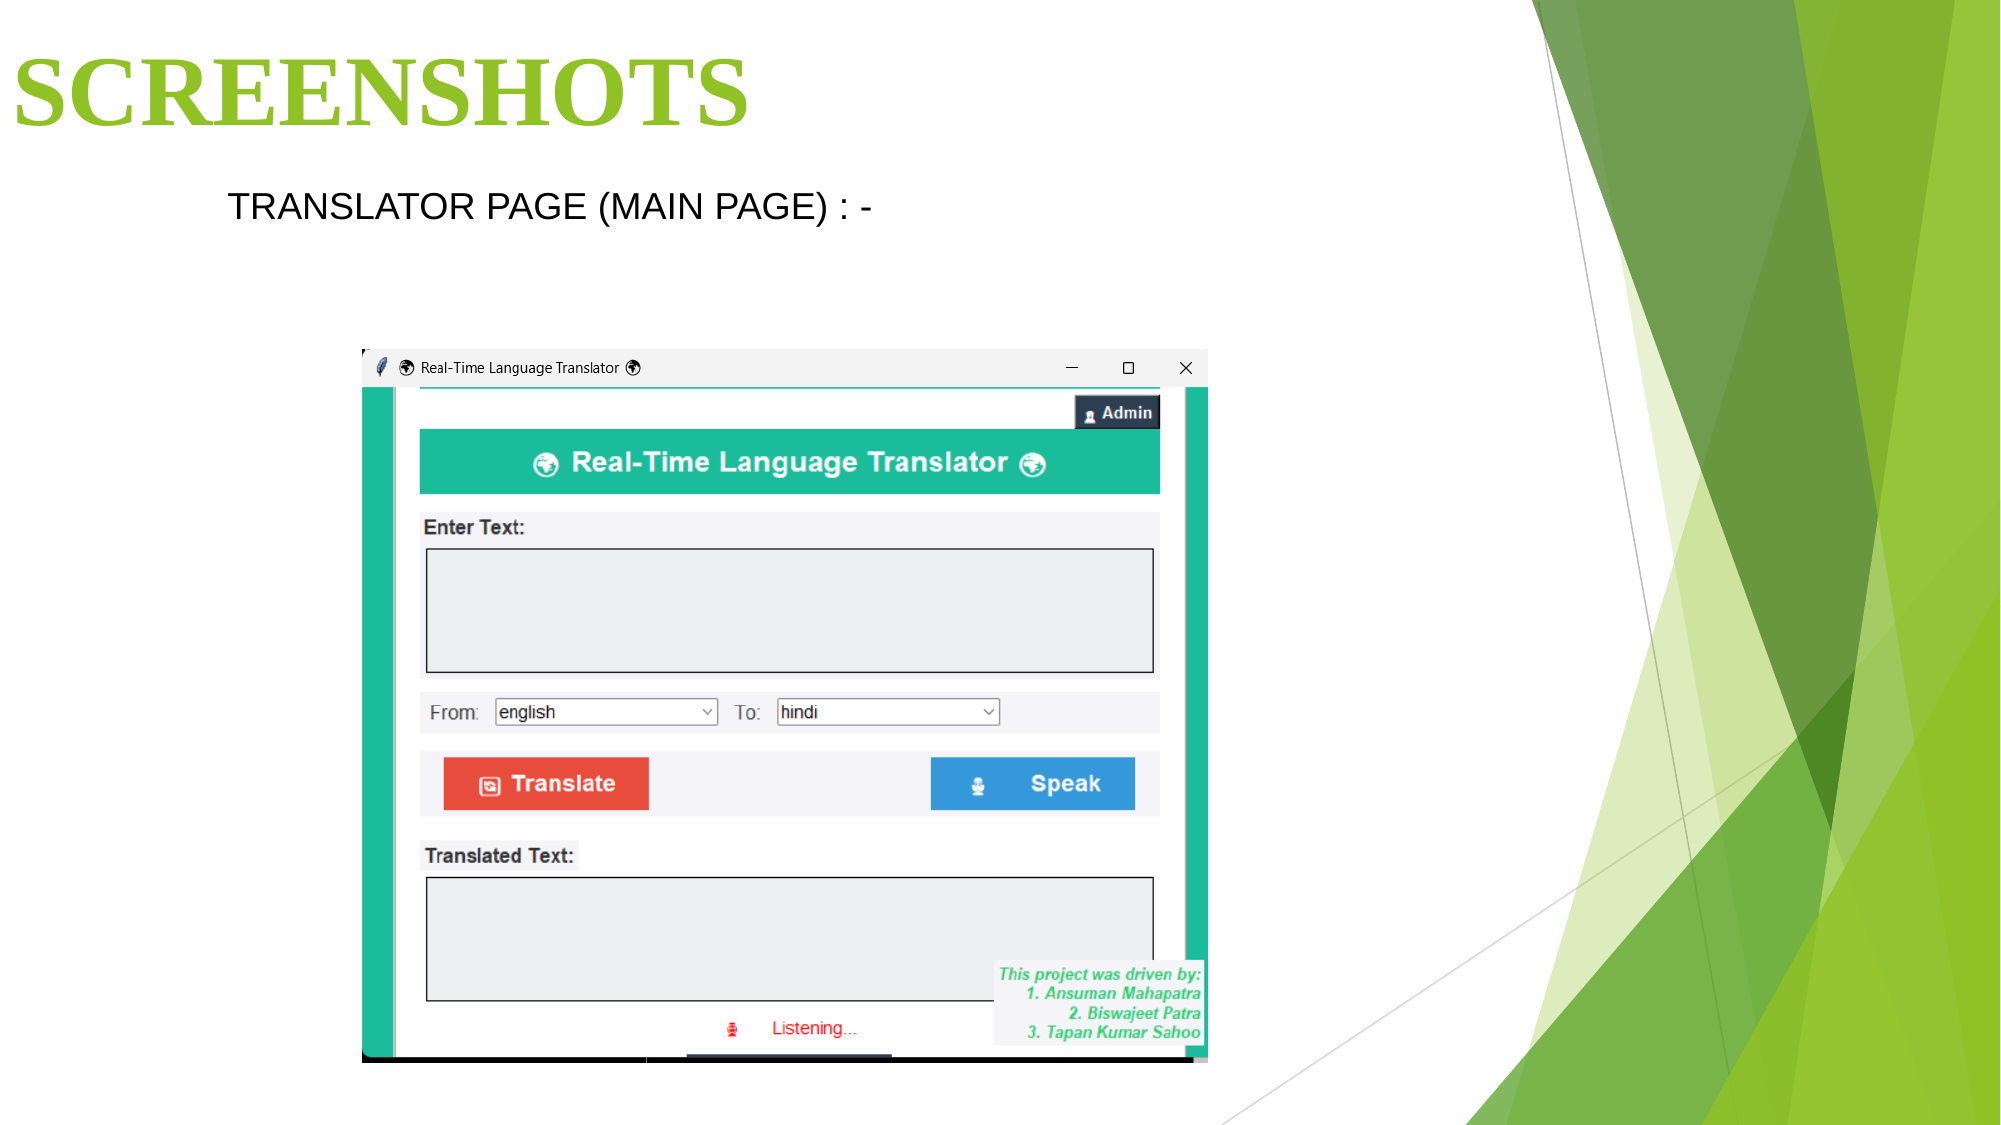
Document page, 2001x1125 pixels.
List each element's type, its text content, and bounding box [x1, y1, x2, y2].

title SCREENSHOTS [12, 24, 1713, 147]
picture [362, 349, 1208, 1063]
text_box TRANSLATOR PAGE (MAIN PAGE) : - [212, 174, 1288, 235]
